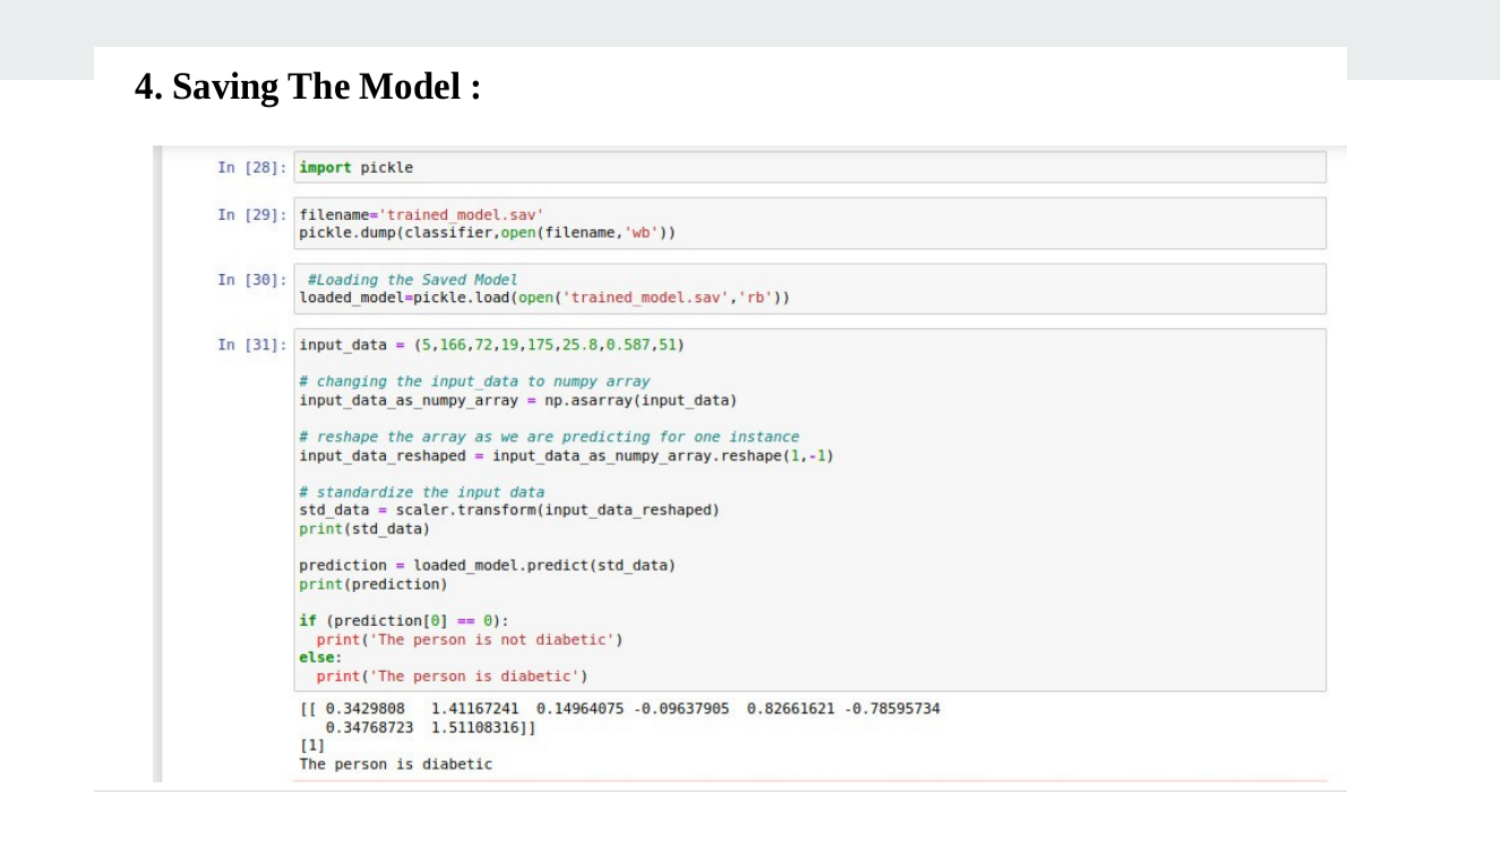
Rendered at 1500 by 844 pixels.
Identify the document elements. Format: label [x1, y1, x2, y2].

picture [94, 46, 1347, 792]
